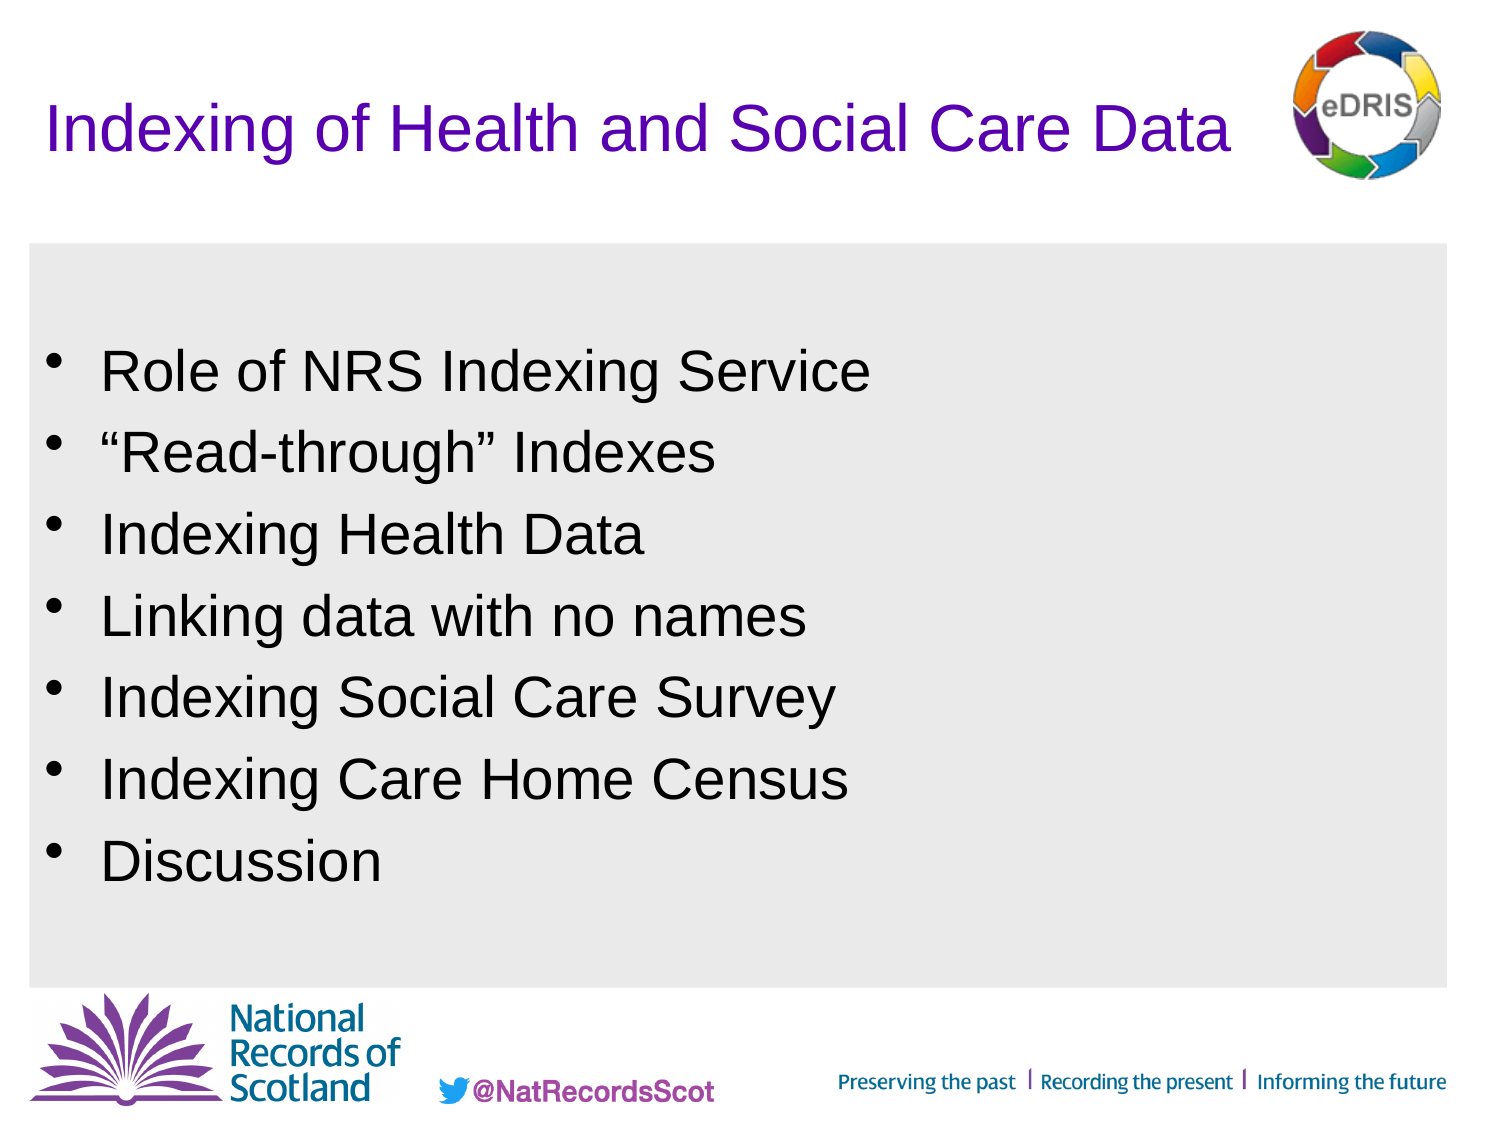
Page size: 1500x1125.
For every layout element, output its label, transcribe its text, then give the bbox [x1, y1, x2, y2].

title Indexing of Health and Social Care Data [29, 31, 1447, 219]
picture [839, 1068, 1446, 1094]
list Role of NRS Indexing Service “Read-through” Indexes Indexing Health Data Linking data with no names Indexing Social Care Survey Indexing Care Home Census Discussion [29, 243, 1447, 988]
picture [437, 1075, 717, 1106]
picture [29, 993, 401, 1106]
